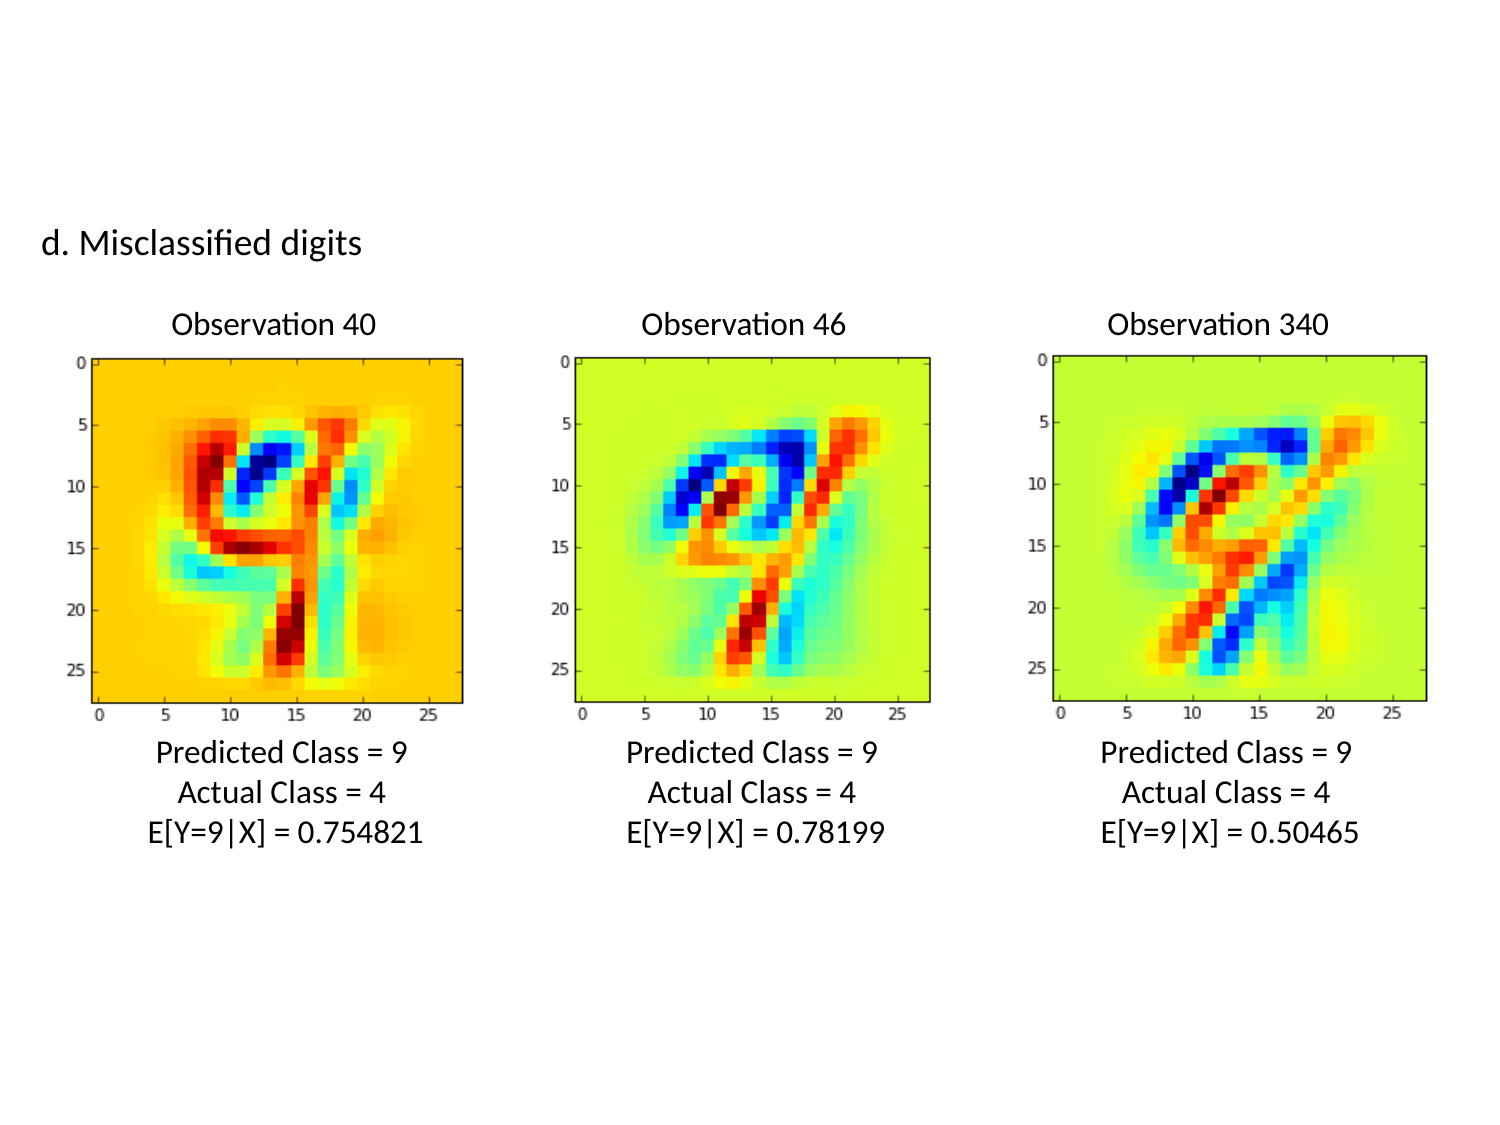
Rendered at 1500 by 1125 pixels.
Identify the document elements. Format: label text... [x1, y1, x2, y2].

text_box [26, 294, 495, 861]
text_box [970, 294, 1490, 860]
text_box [496, 294, 969, 861]
text_box d. Misclassified digits [26, 210, 768, 271]
picture [1016, 343, 1436, 733]
picture [539, 344, 939, 734]
